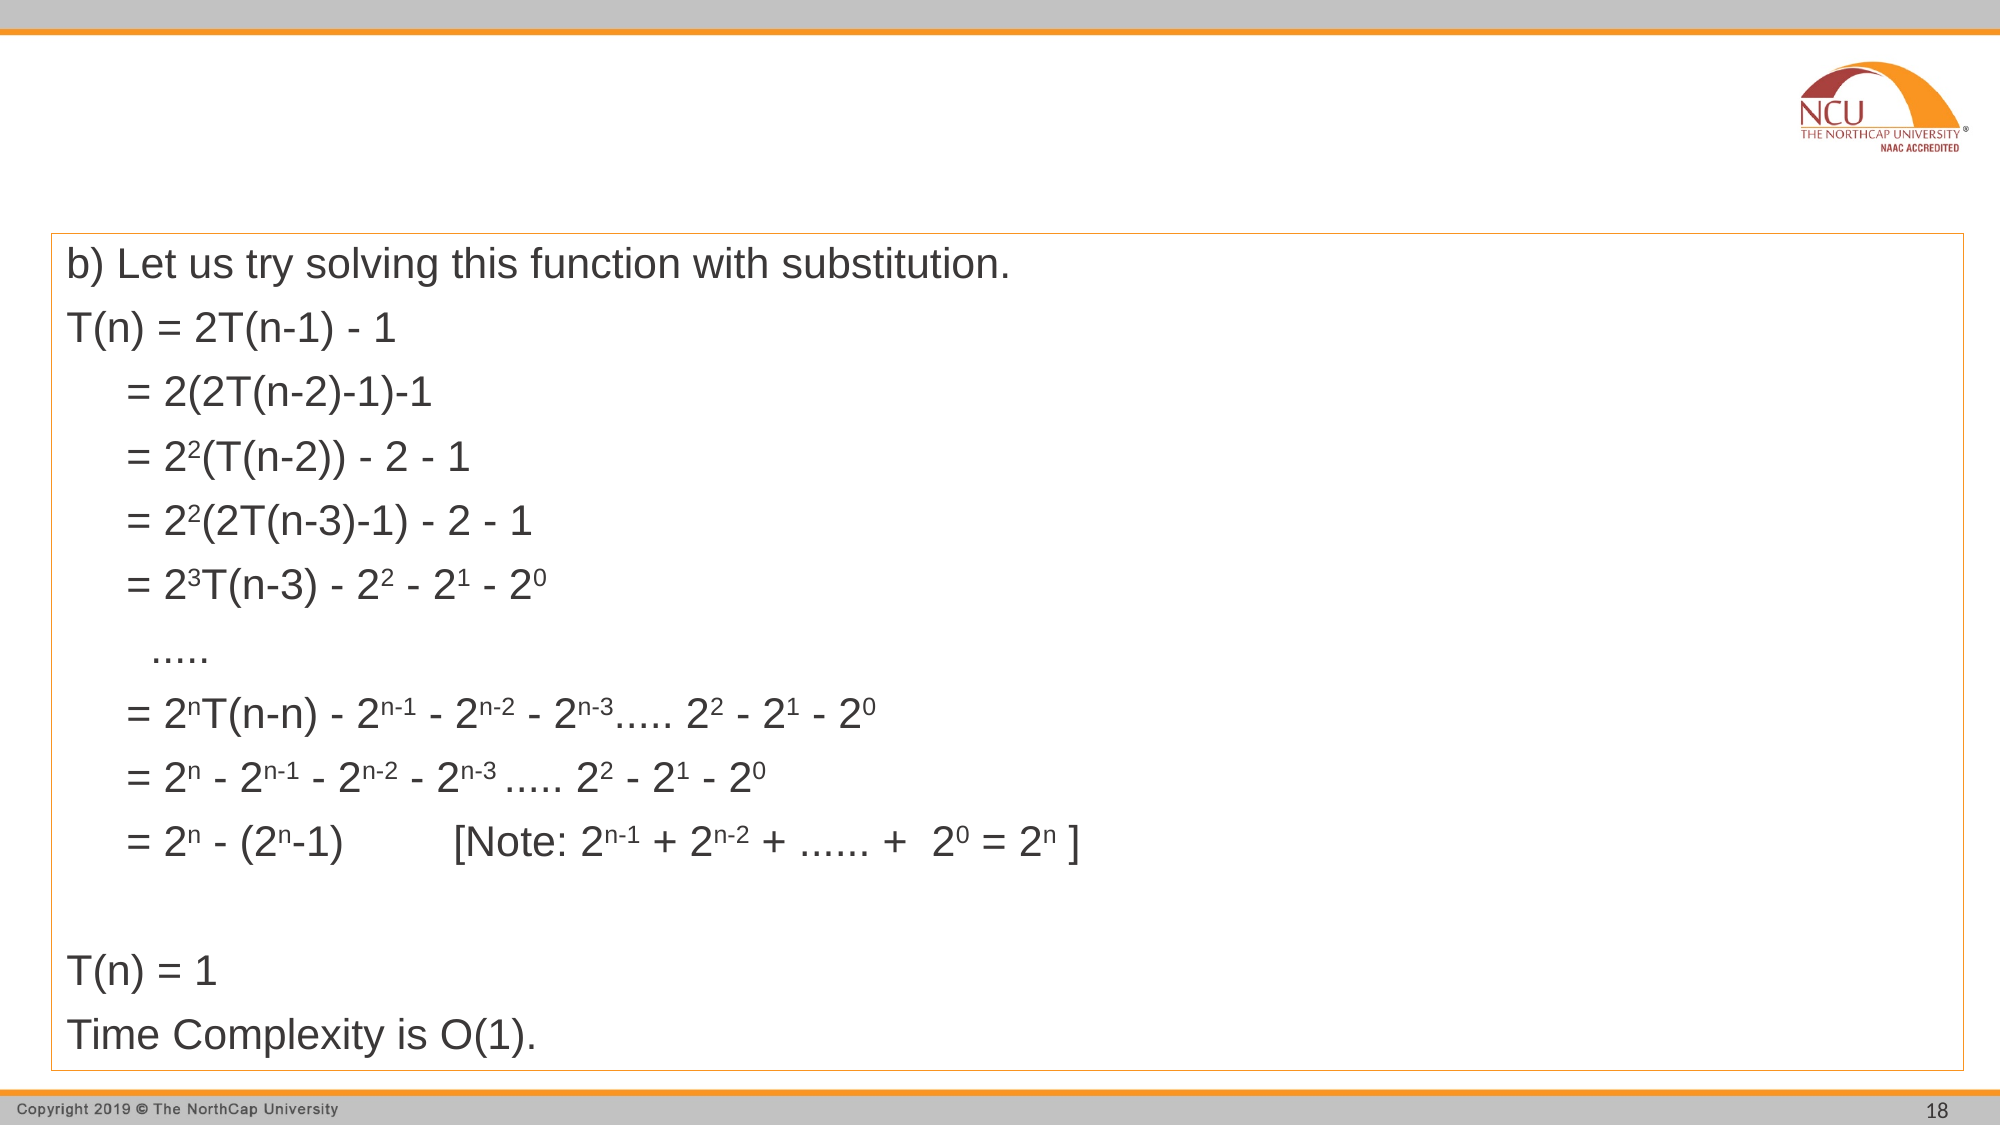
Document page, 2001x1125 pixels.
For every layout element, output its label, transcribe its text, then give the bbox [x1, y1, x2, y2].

list b) Let us try solving this function with substitution. T(n) = 2T(n-1) - 1 = 2(2T(n-2)-1)-1 = 22(T(n-2)) - 2 - 1 = 22(2T(n-3)-1) - 2 - 1 = 23T(n-3) - 22 - 21 - 20 ..... = 2nT(n-n) - 2n-1 - 2n-2 - 2n-3..... 22 - 21 - 20 = 2n - 2n-1 - 2n-2 - 2n-3 ..... 22 - 21 - 20 = 2n - (2n-1) [Note: 2n-1 + 2n-2 + ...... + 20 = 2n ] T(n) = 1 Time Complexity is O(1). [51, 233, 1964, 1071]
picture [0, 0, 2000, 1125]
slide_number 18 [1791, 1094, 1964, 1125]
